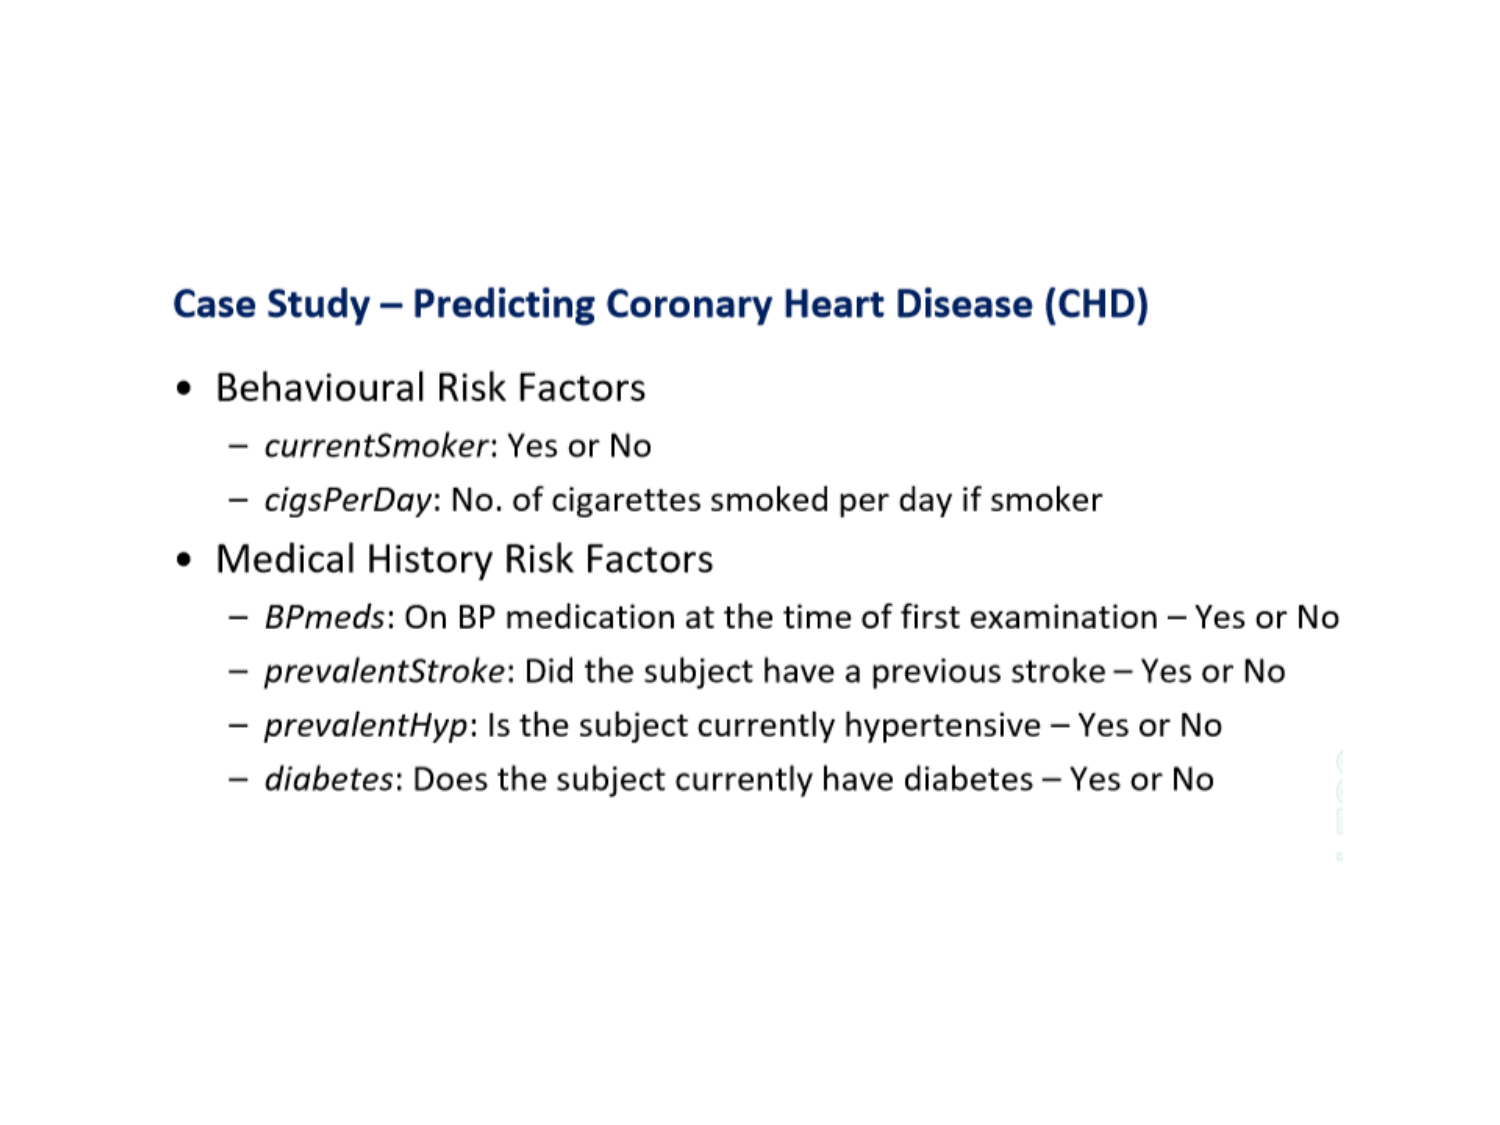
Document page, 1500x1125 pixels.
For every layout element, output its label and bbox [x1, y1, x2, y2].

picture [156, 258, 1344, 867]
